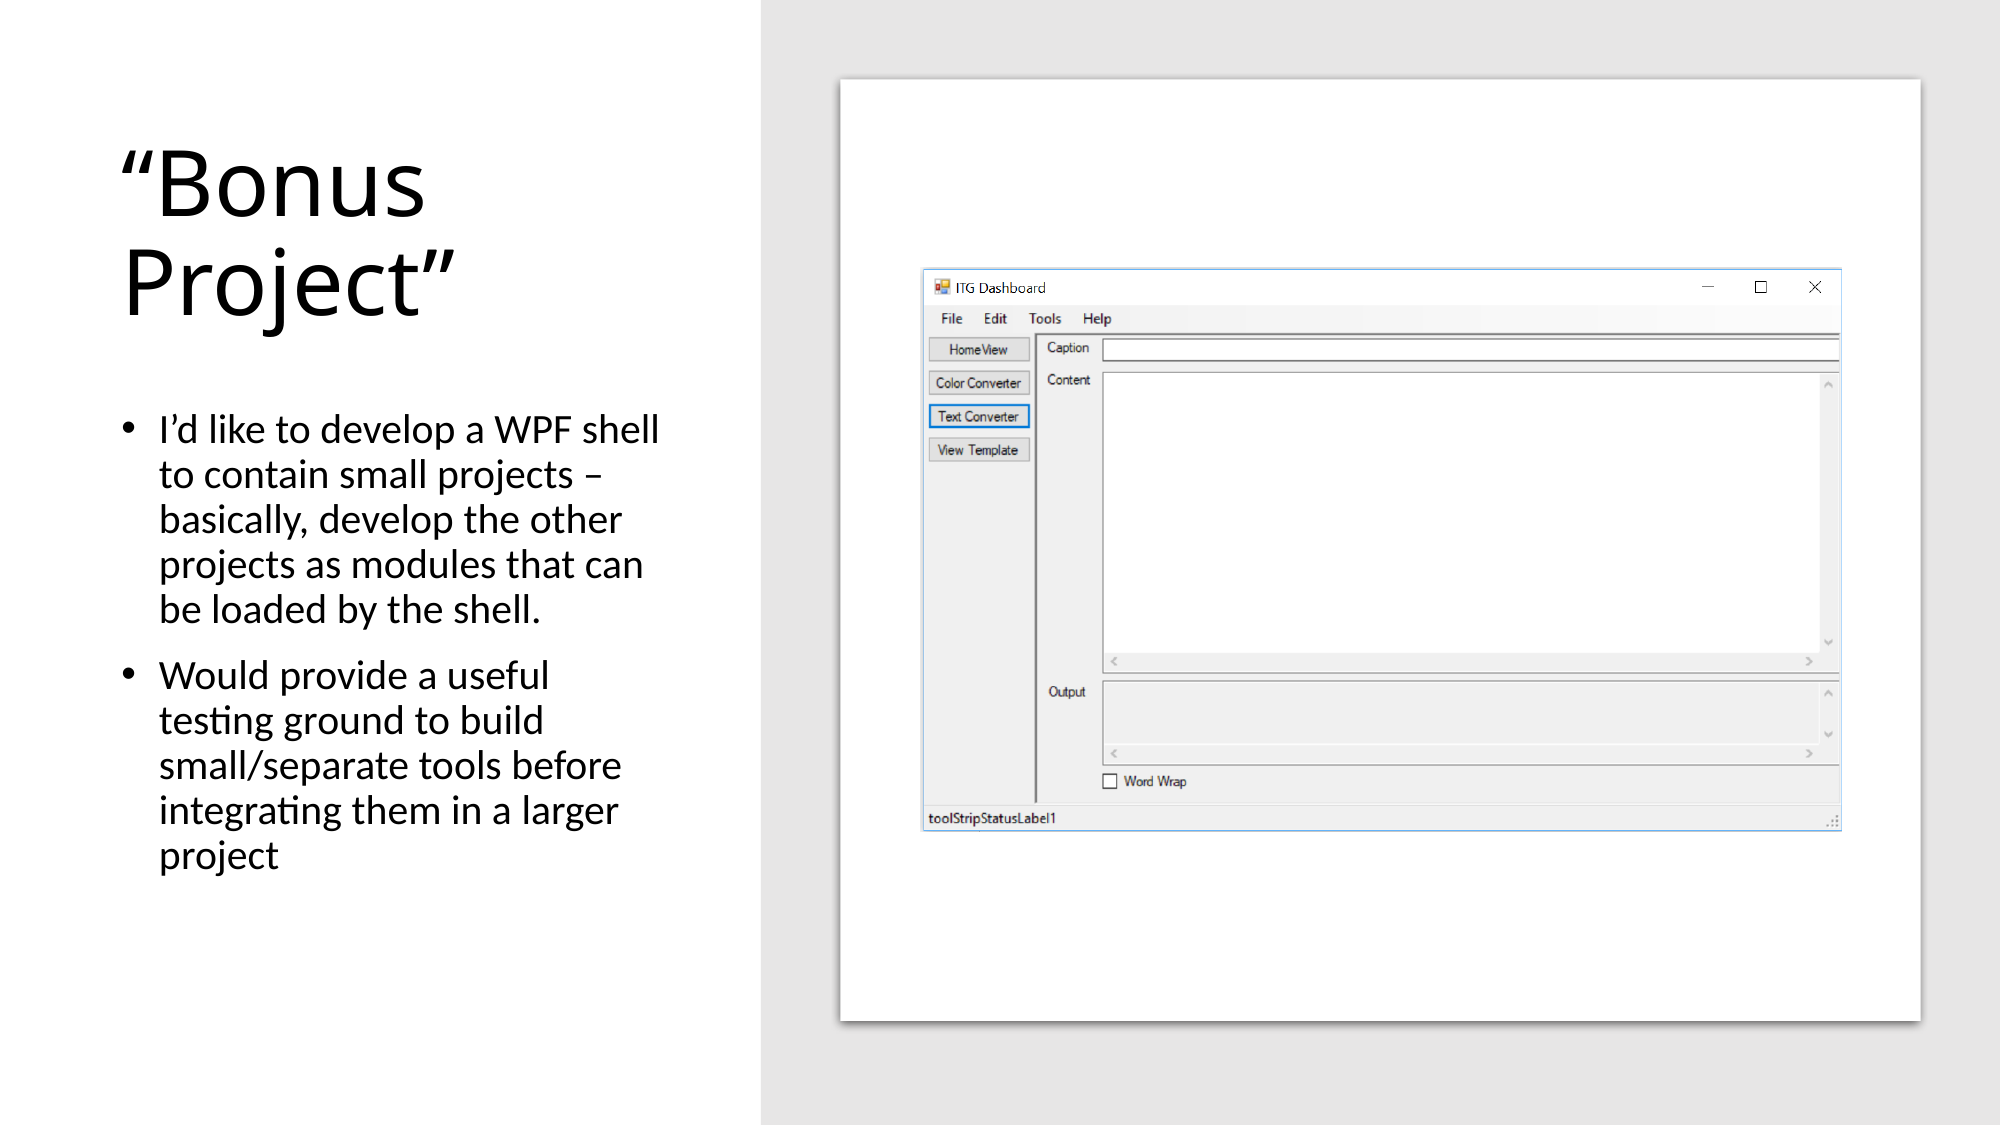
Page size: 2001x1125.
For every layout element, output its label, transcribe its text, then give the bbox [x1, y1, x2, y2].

list I’d like to develop a WPF shell to contain small projects – basically, develop the other projects as modules that can be loaded by the shell. Would provide a useful testing ground to build small/separate tools before integrating them in a larger project [106, 399, 682, 1021]
picture [919, 267, 1842, 833]
title “Bonus Project” [106, 103, 682, 370]
text_box [839, 78, 1922, 1022]
text_box [760, 0, 2000, 1125]
